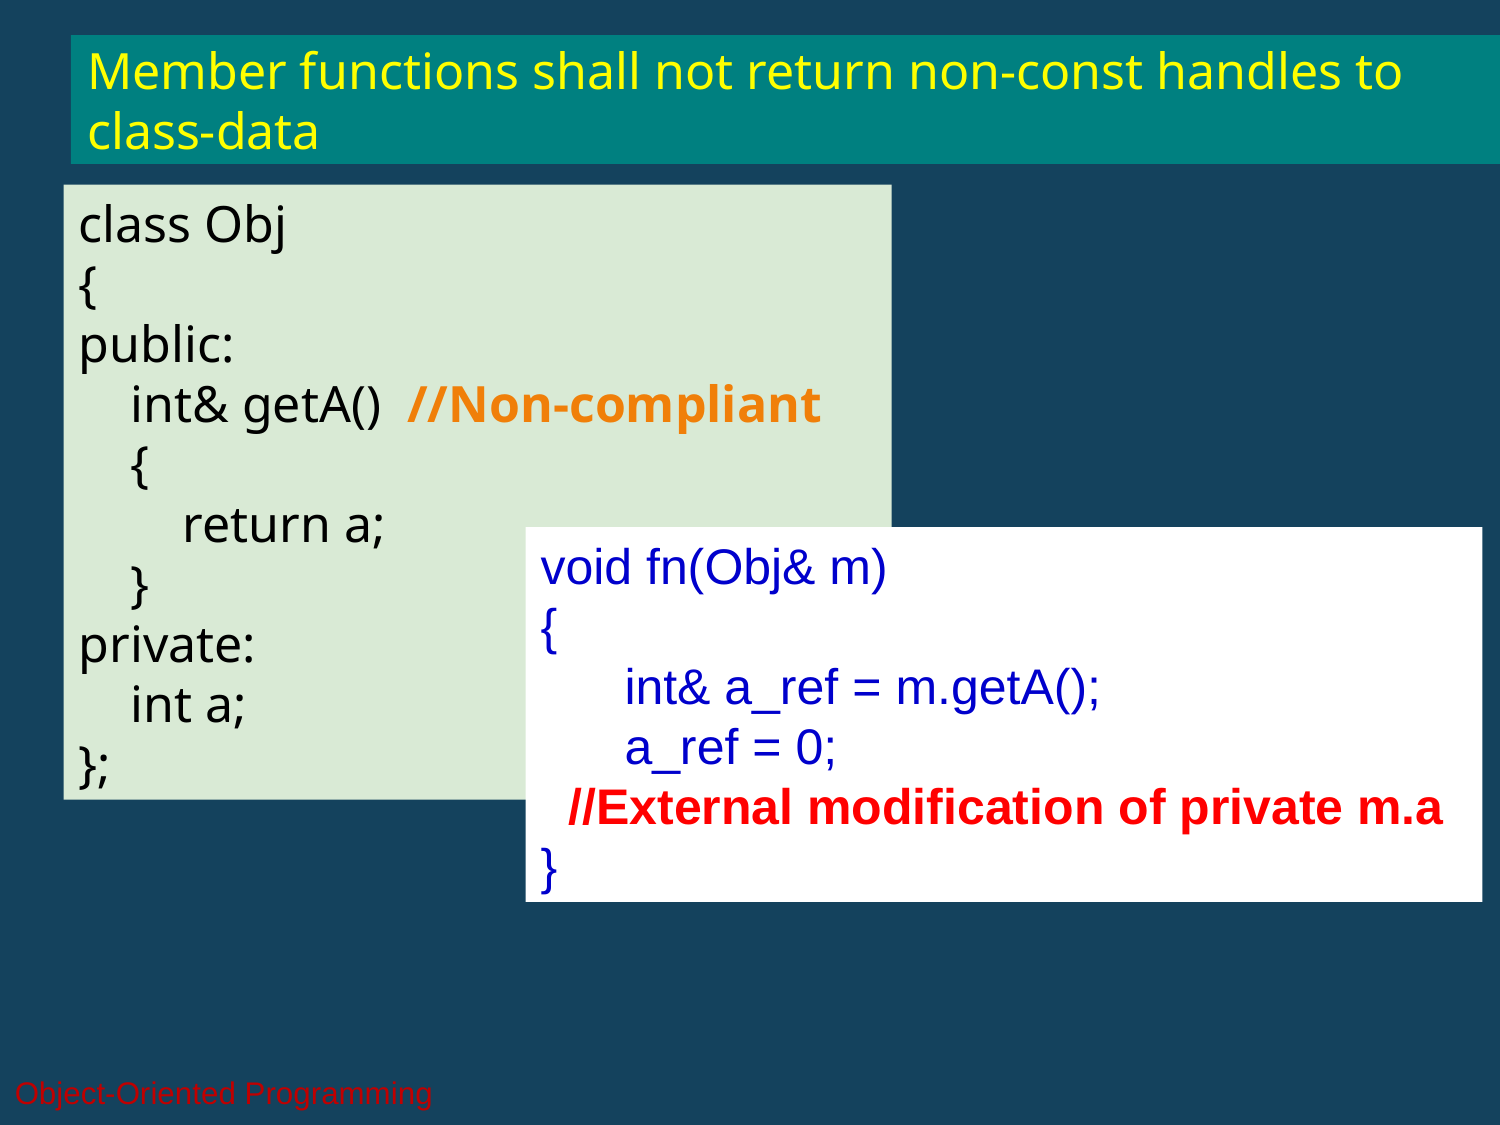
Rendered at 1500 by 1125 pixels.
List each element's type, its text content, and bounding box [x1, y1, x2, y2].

text_box void fn(Obj& m) { int& a_ref = m.getA(); a_ref = 0; //External modification of private m.a } [525, 527, 1483, 902]
footer Object-Oriented Programming [0, 1062, 601, 1122]
text_box class Obj { public: int& getA() //Non-compliant { return a; } private: int a; }; [63, 184, 892, 800]
title Member functions shall not return non-const handles to class-data [70, 35, 1500, 164]
